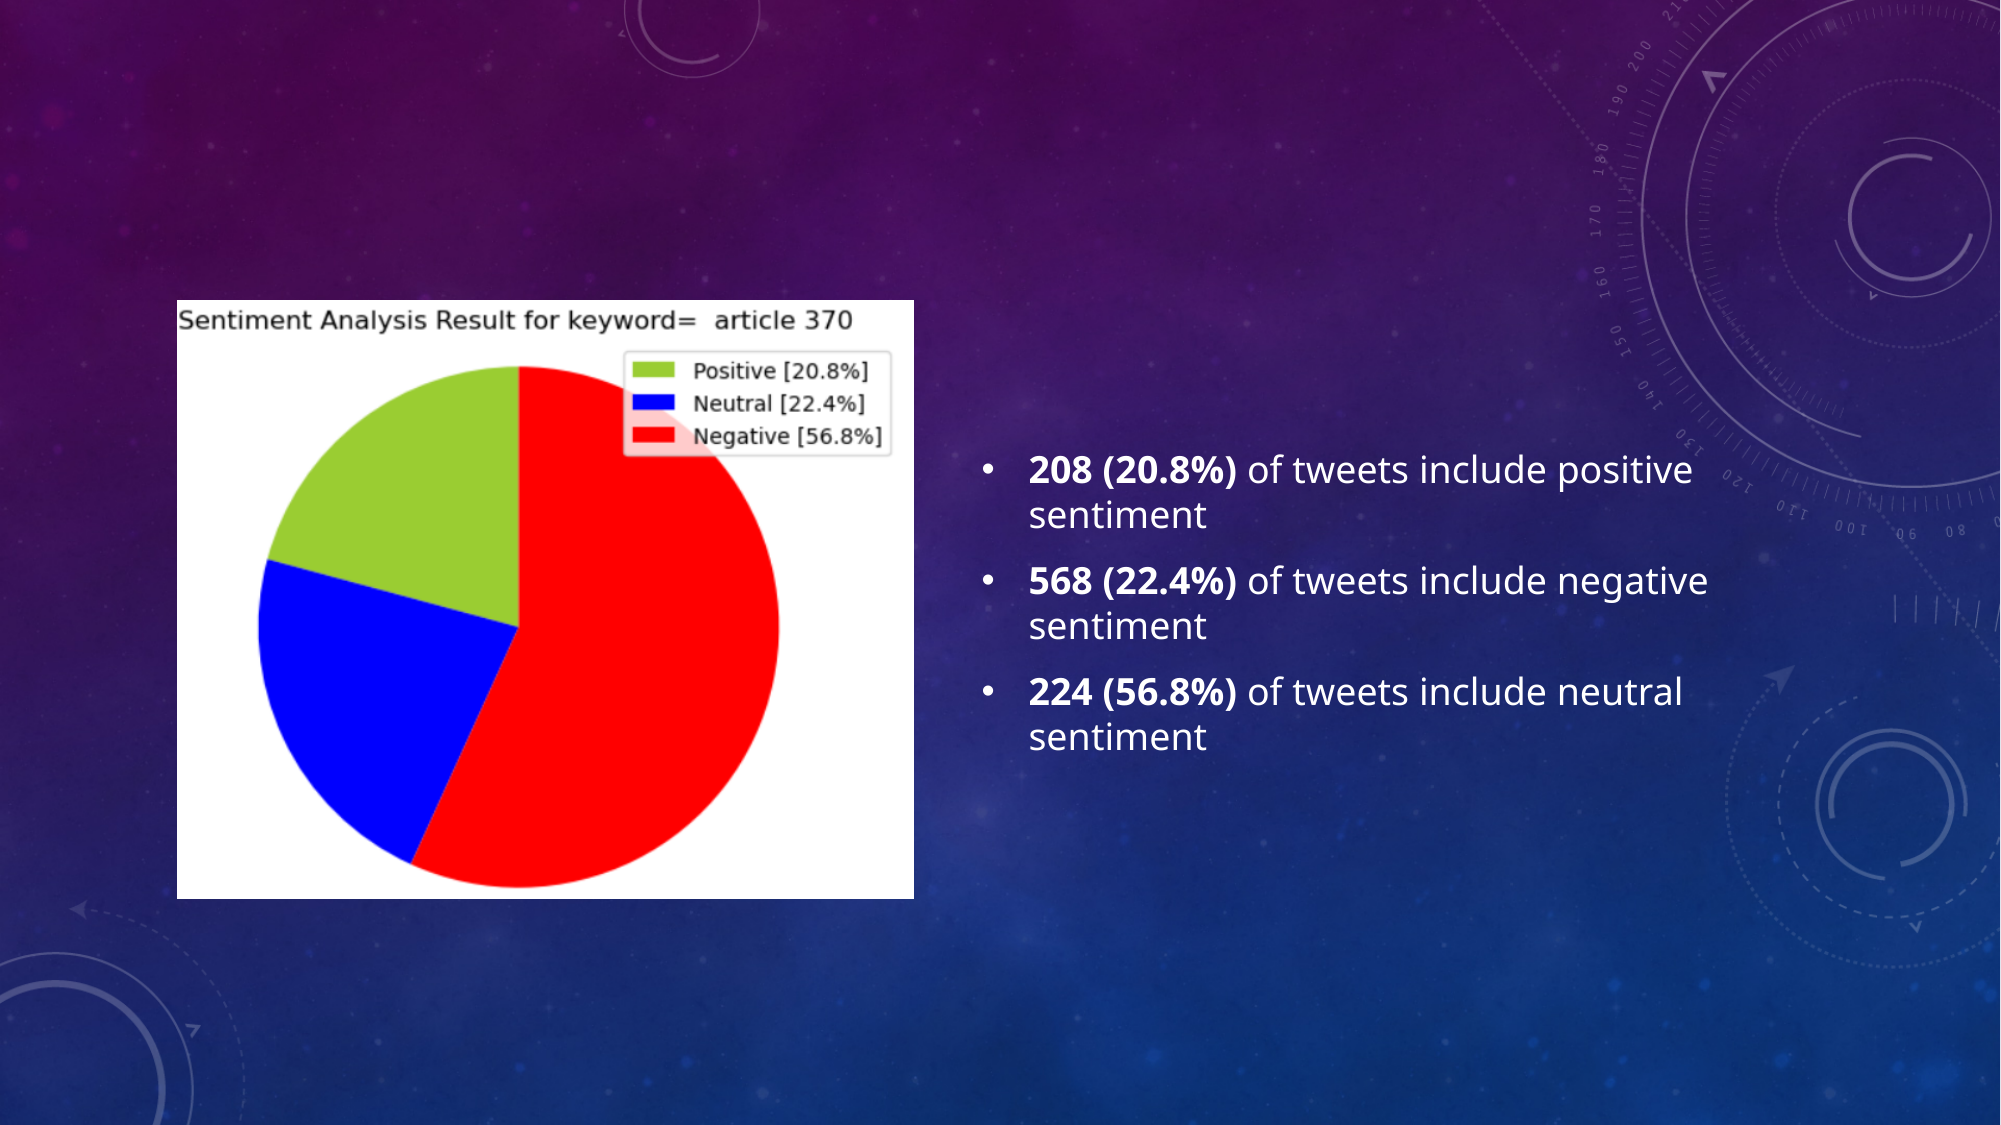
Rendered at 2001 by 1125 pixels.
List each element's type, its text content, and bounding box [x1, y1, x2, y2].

list 208 (20.8%) of tweets include positive sentiment 568 (22.4%) of tweets include negative sentiment 224 (56.8%) of tweets include neutral sentiment [966, 335, 1787, 934]
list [177, 300, 915, 900]
picture [0, 0, 2001, 1125]
